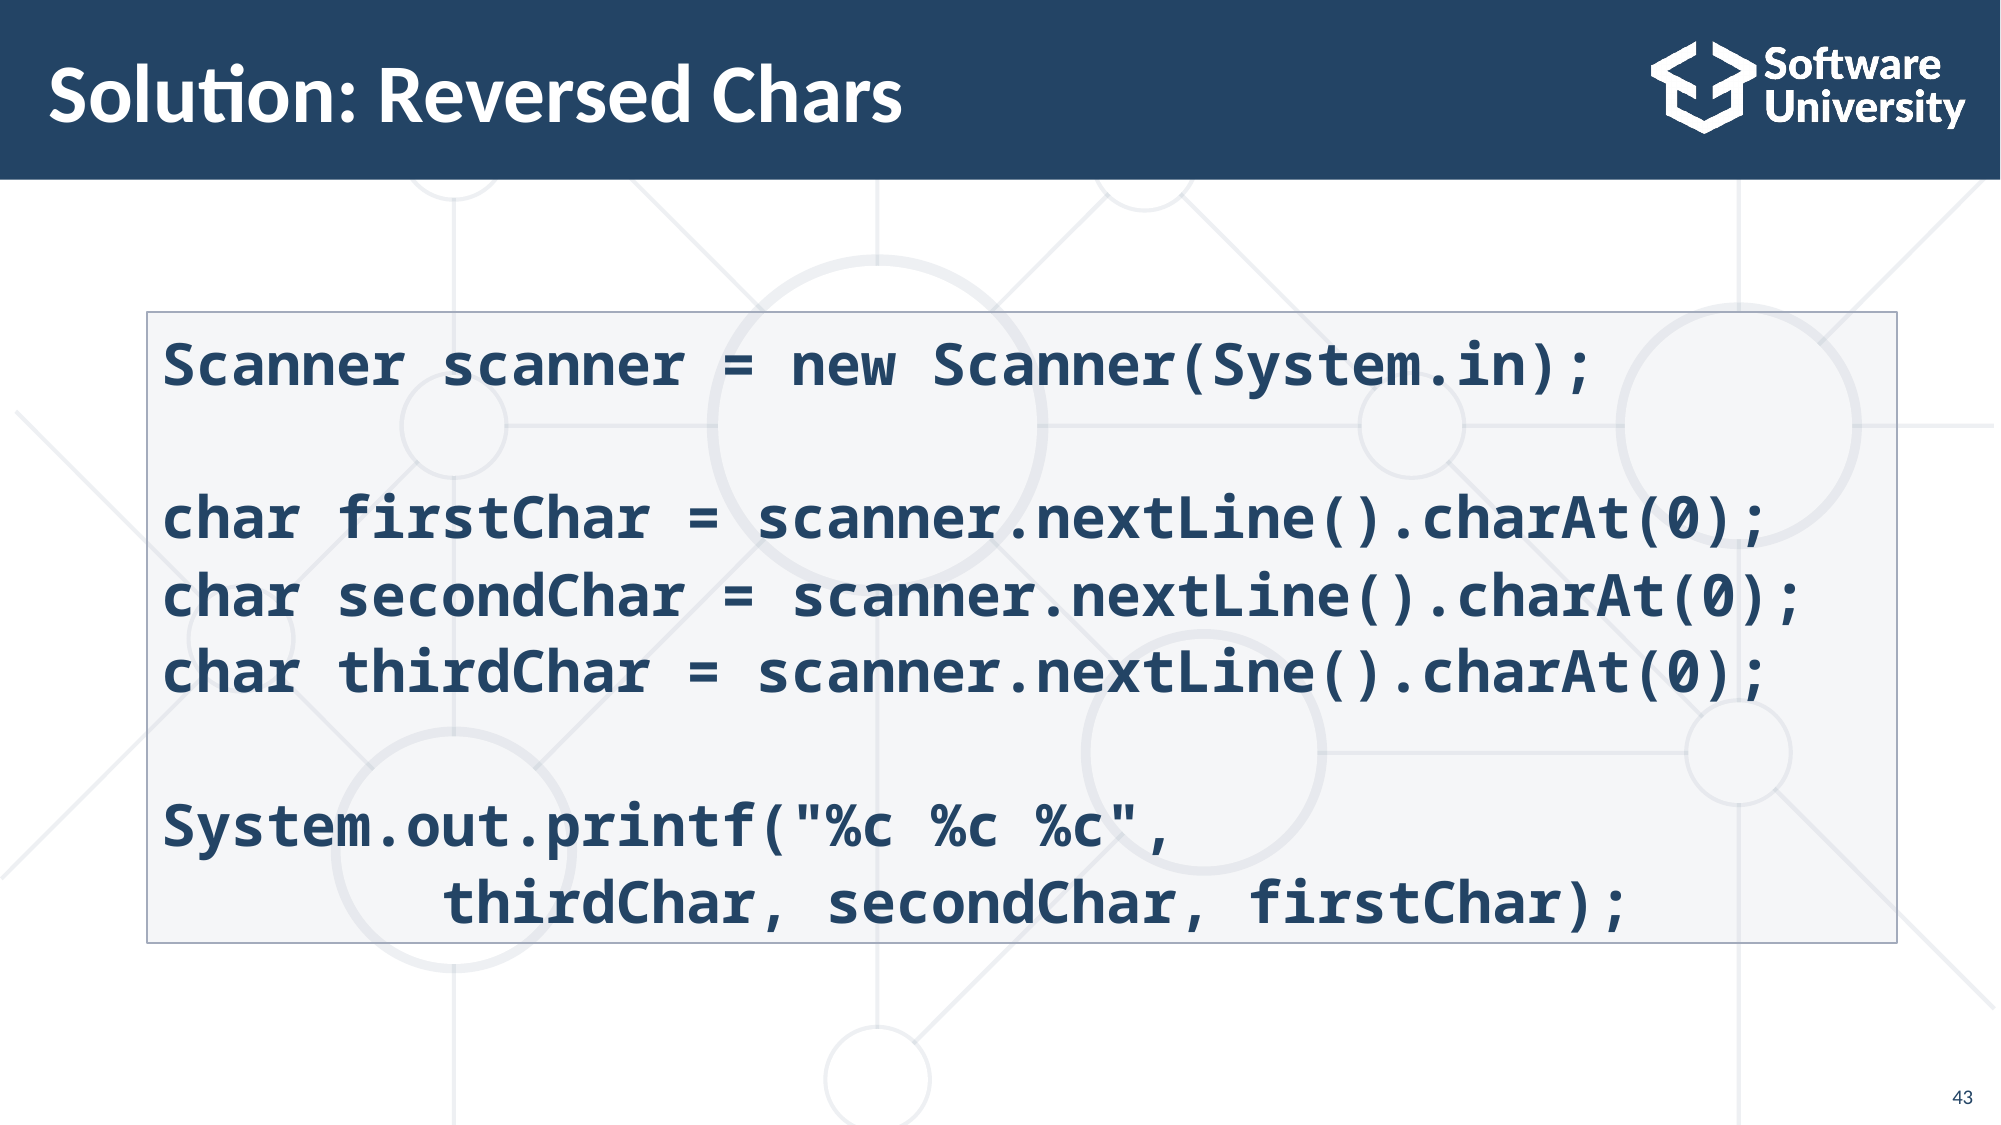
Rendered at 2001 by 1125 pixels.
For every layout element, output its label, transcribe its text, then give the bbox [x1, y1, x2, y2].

slide_number 43 [1927, 1067, 1989, 1117]
text_box Scanner scanner = new Scanner(System.in); char firstChar = scanner.nextLine().charAt(0); char secondChar = scanner.nextLine().charAt(0); char thirdChar = scanner.nextLine().charAt(0); System.out.printf("%c %c %c", thirdChar, secondChar, firstChar); [147, 312, 1898, 943]
title Solution: Reversed Chars [31, 16, 1625, 162]
picture [1651, 41, 1966, 134]
